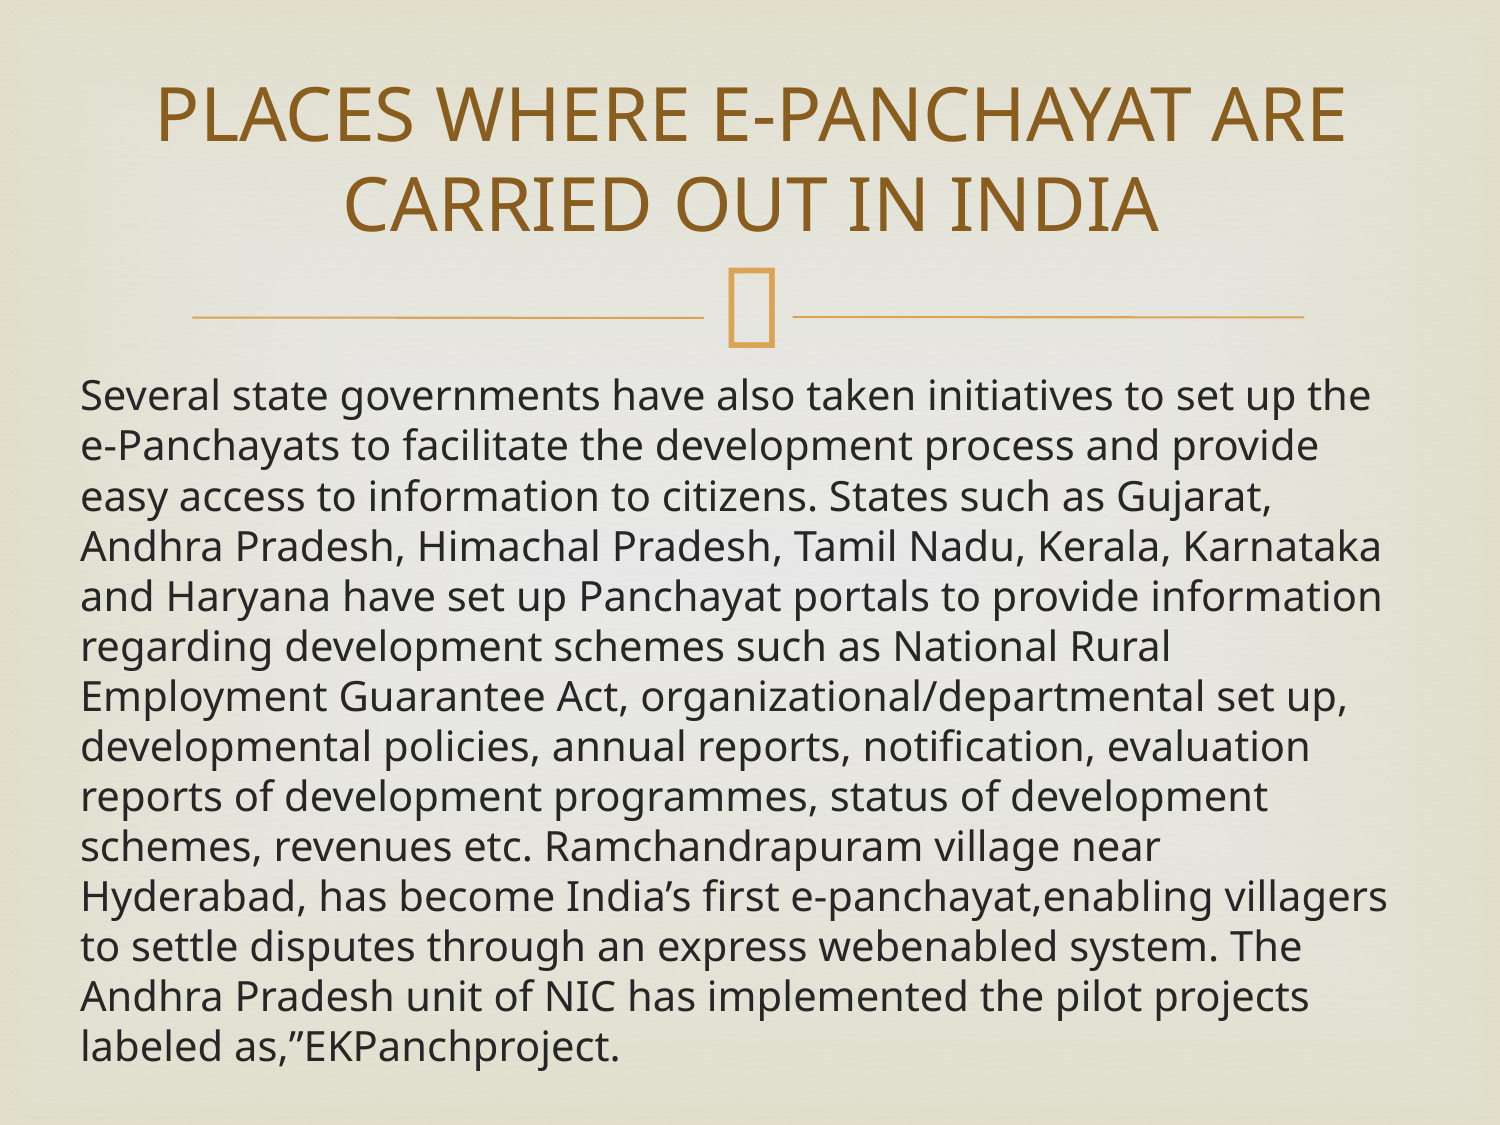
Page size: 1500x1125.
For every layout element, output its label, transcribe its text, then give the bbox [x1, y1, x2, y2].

title PLACES WHERE E-PANCHAYAT ARE CARRIED OUT IN INDIA [76, 80, 1427, 232]
list Several state governments have also taken initiatives to set up the e-Panchayats to facilitate the development process and provide easy access to information to citizens. States such as Gujarat, Andhra Pradesh, Himachal Pradesh, Tamil Nadu, Kerala, Karnataka and Haryana have set up Panchayat portals to provide information regarding development schemes such as National Rural Employment Guarantee Act, organizational/departmental set up, developmental policies, annual reports, notification, evaluation reports of development programmes, status of development schemes, revenues etc. Ramchandrapuram village near Hyderabad, has become India’s first e-panchayat,enabling villagers to settle disputes through an express webenabled system. The Andhra Pradesh unit of NIC has implemented the pilot projects labeled as,”EKPanchproject. [64, 361, 1415, 1125]
